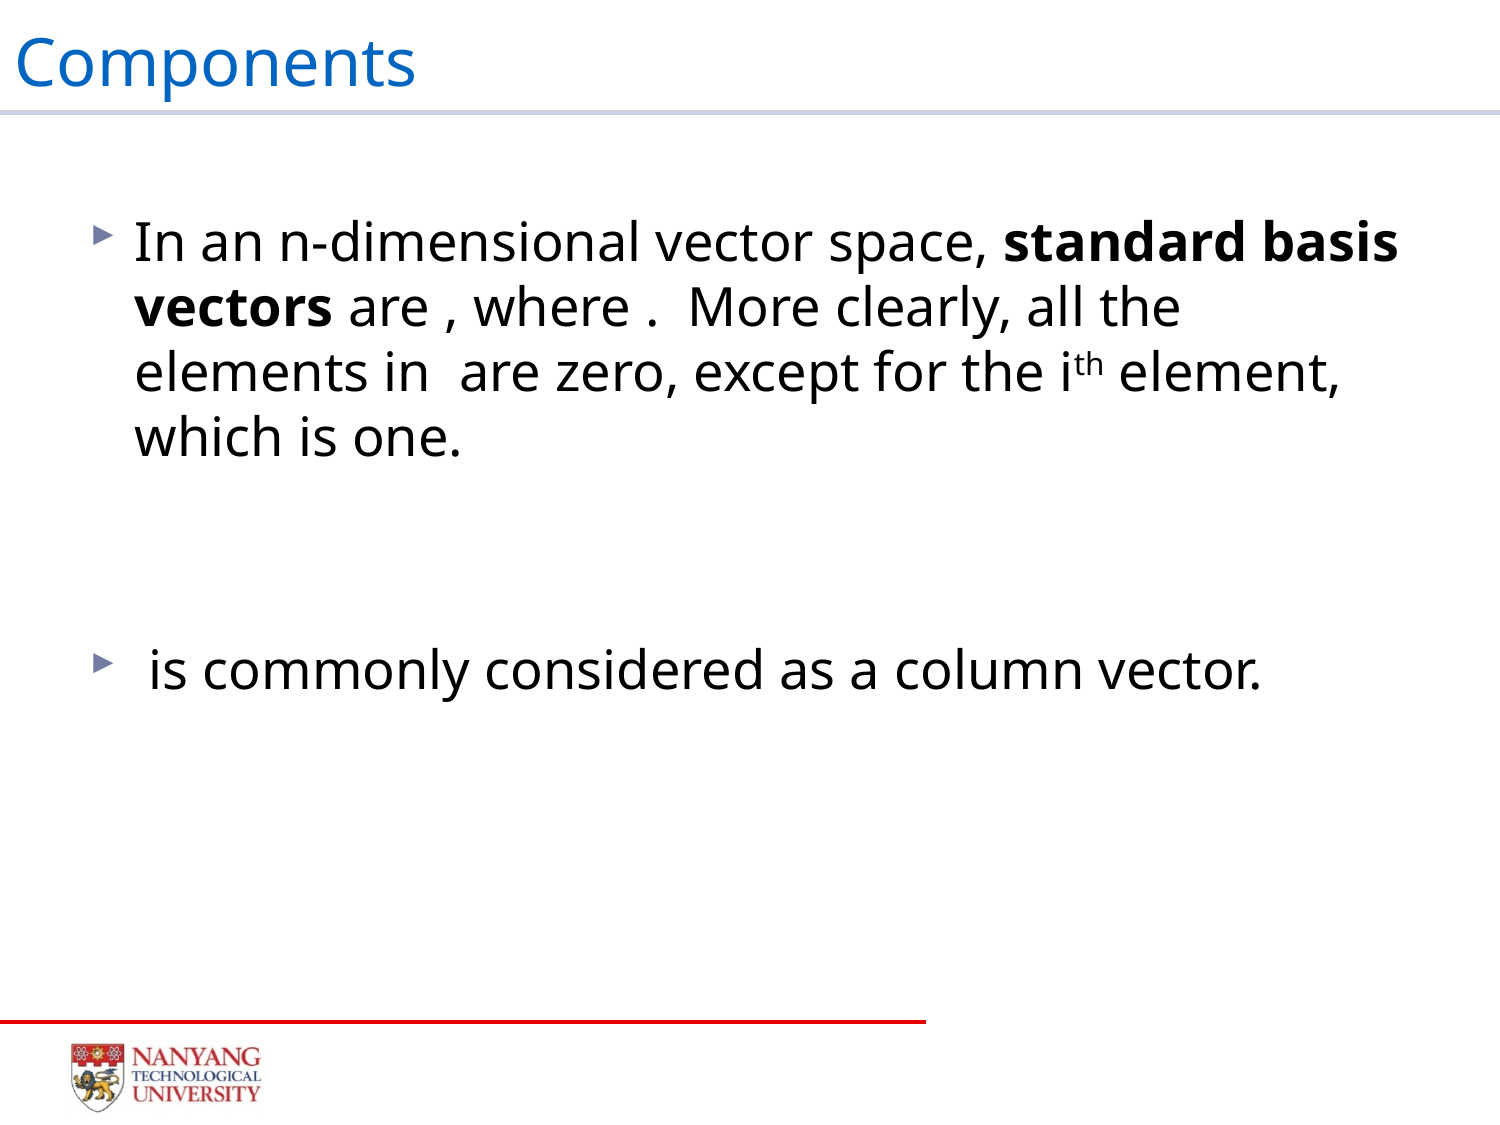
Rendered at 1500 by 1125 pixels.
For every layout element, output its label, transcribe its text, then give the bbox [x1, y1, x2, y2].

title Components [0, 12, 1500, 92]
picture [67, 1040, 263, 1115]
